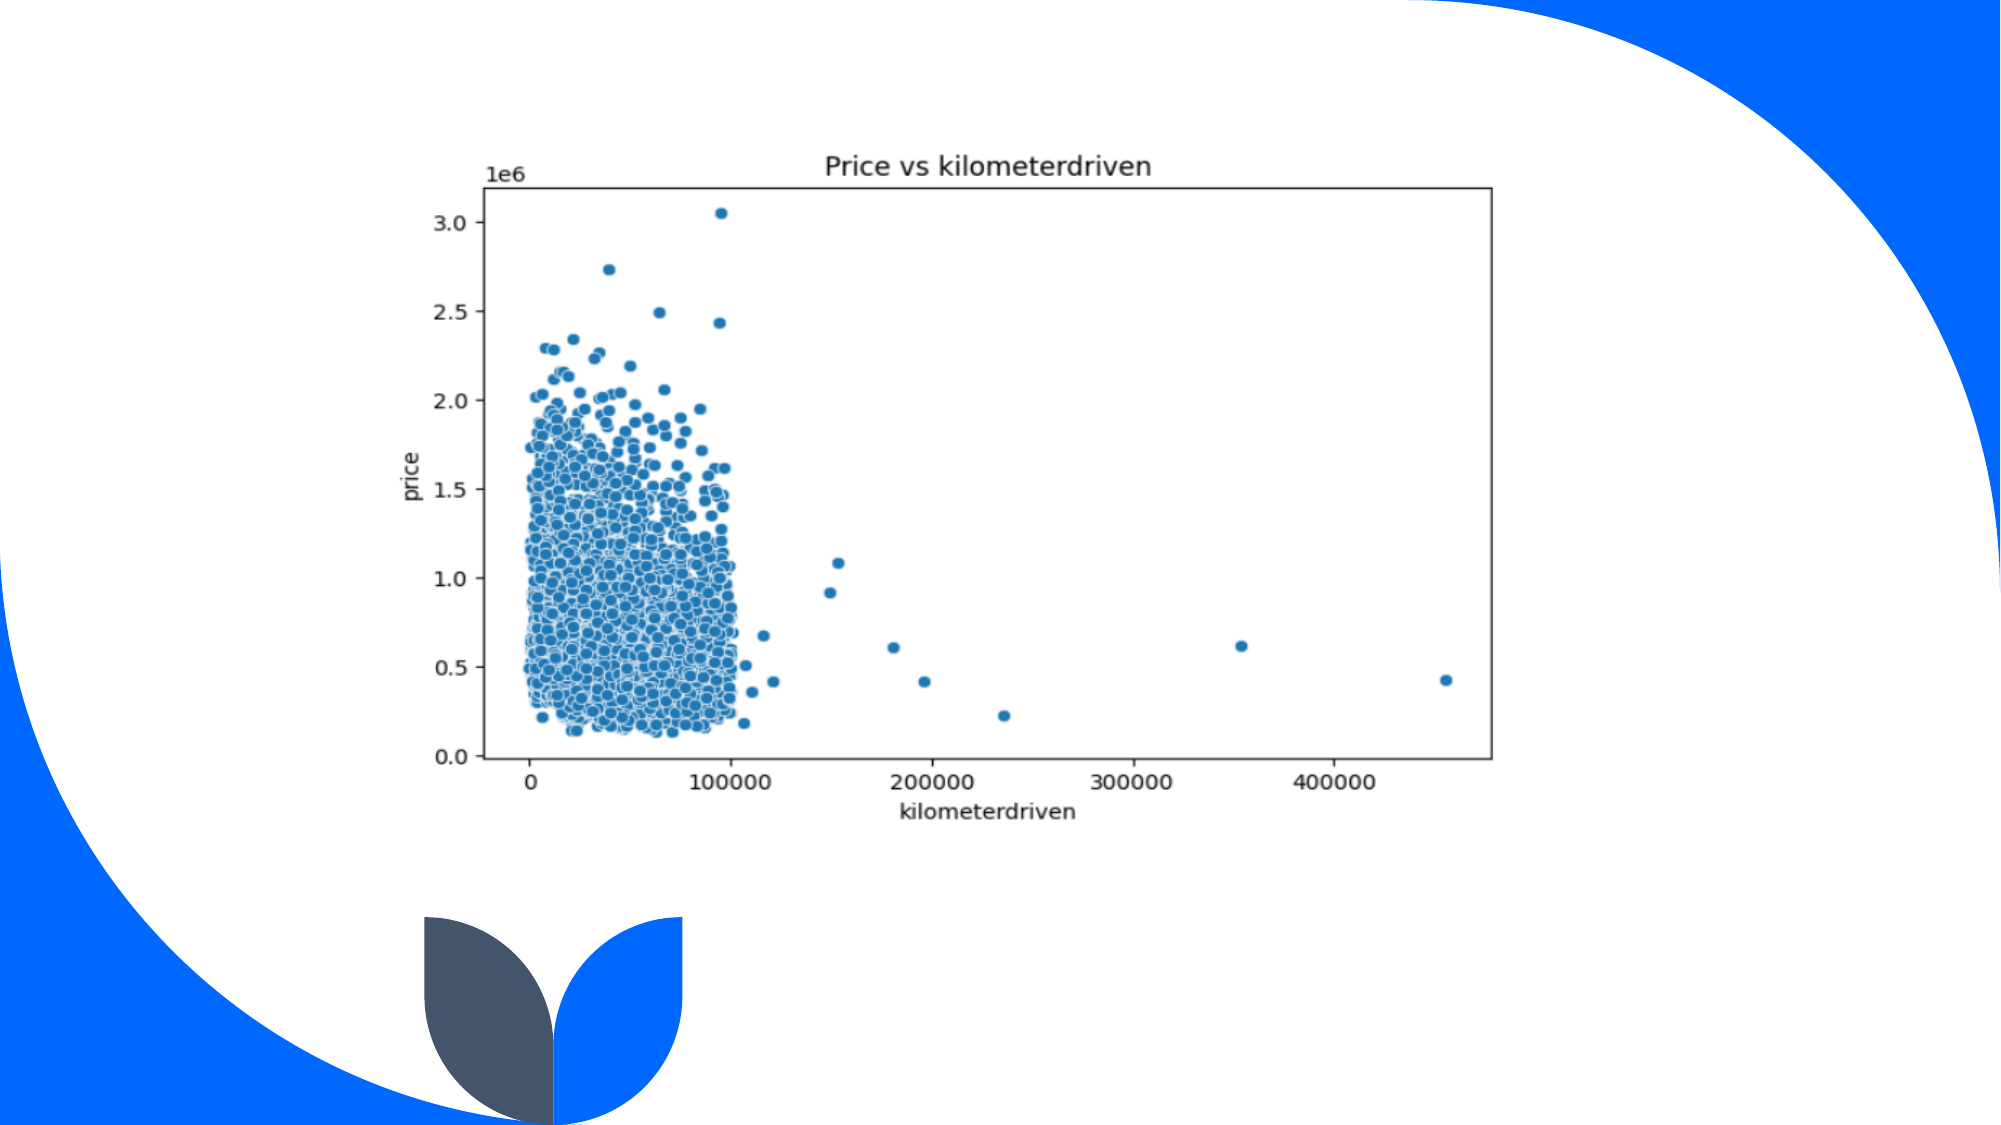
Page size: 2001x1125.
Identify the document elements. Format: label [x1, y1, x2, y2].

picture [380, 135, 1532, 837]
